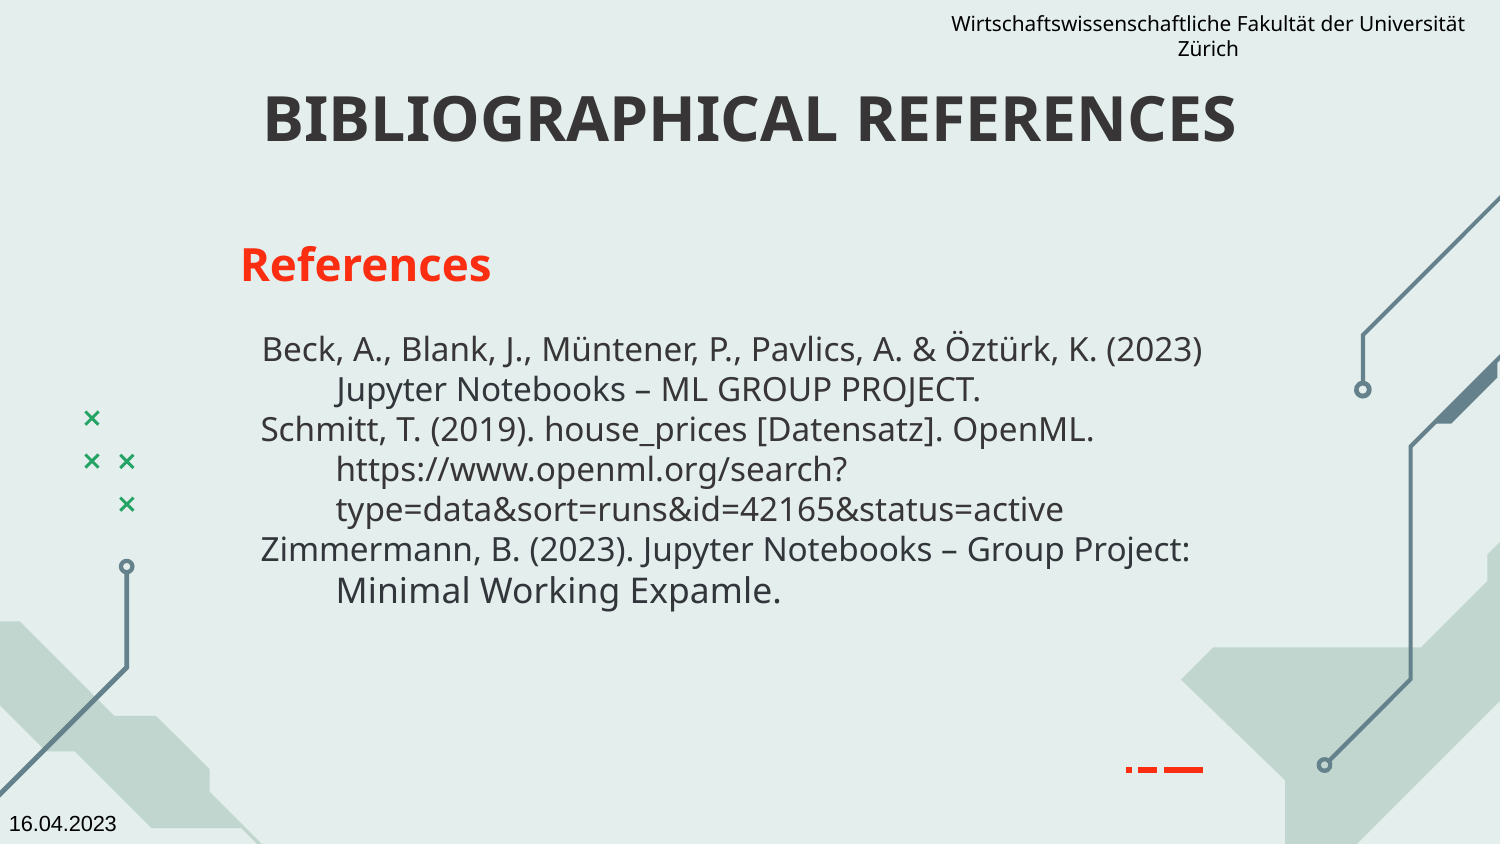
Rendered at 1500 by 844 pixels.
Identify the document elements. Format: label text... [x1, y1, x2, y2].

title BIBLIOGRAPHICAL REFERENCES [118, 63, 1382, 161]
text_box 16.04.2023 [0, 802, 316, 843]
list References Beck, A., Blank, J., Müntener, P., Pavlics, A. & Öztürk, K. (2023) Jupyter Notebooks – ML GROUP PROJECT. Schmitt, T. (2019). house_prices [Datensatz]. OpenML. https://www.openml.org/search?type=data&sort=runs&id=42165&status=active Zimmermann, B. (2023). Jupyter Notebooks – Group Project: Minimal Working Expamle. [224, 229, 1276, 670]
